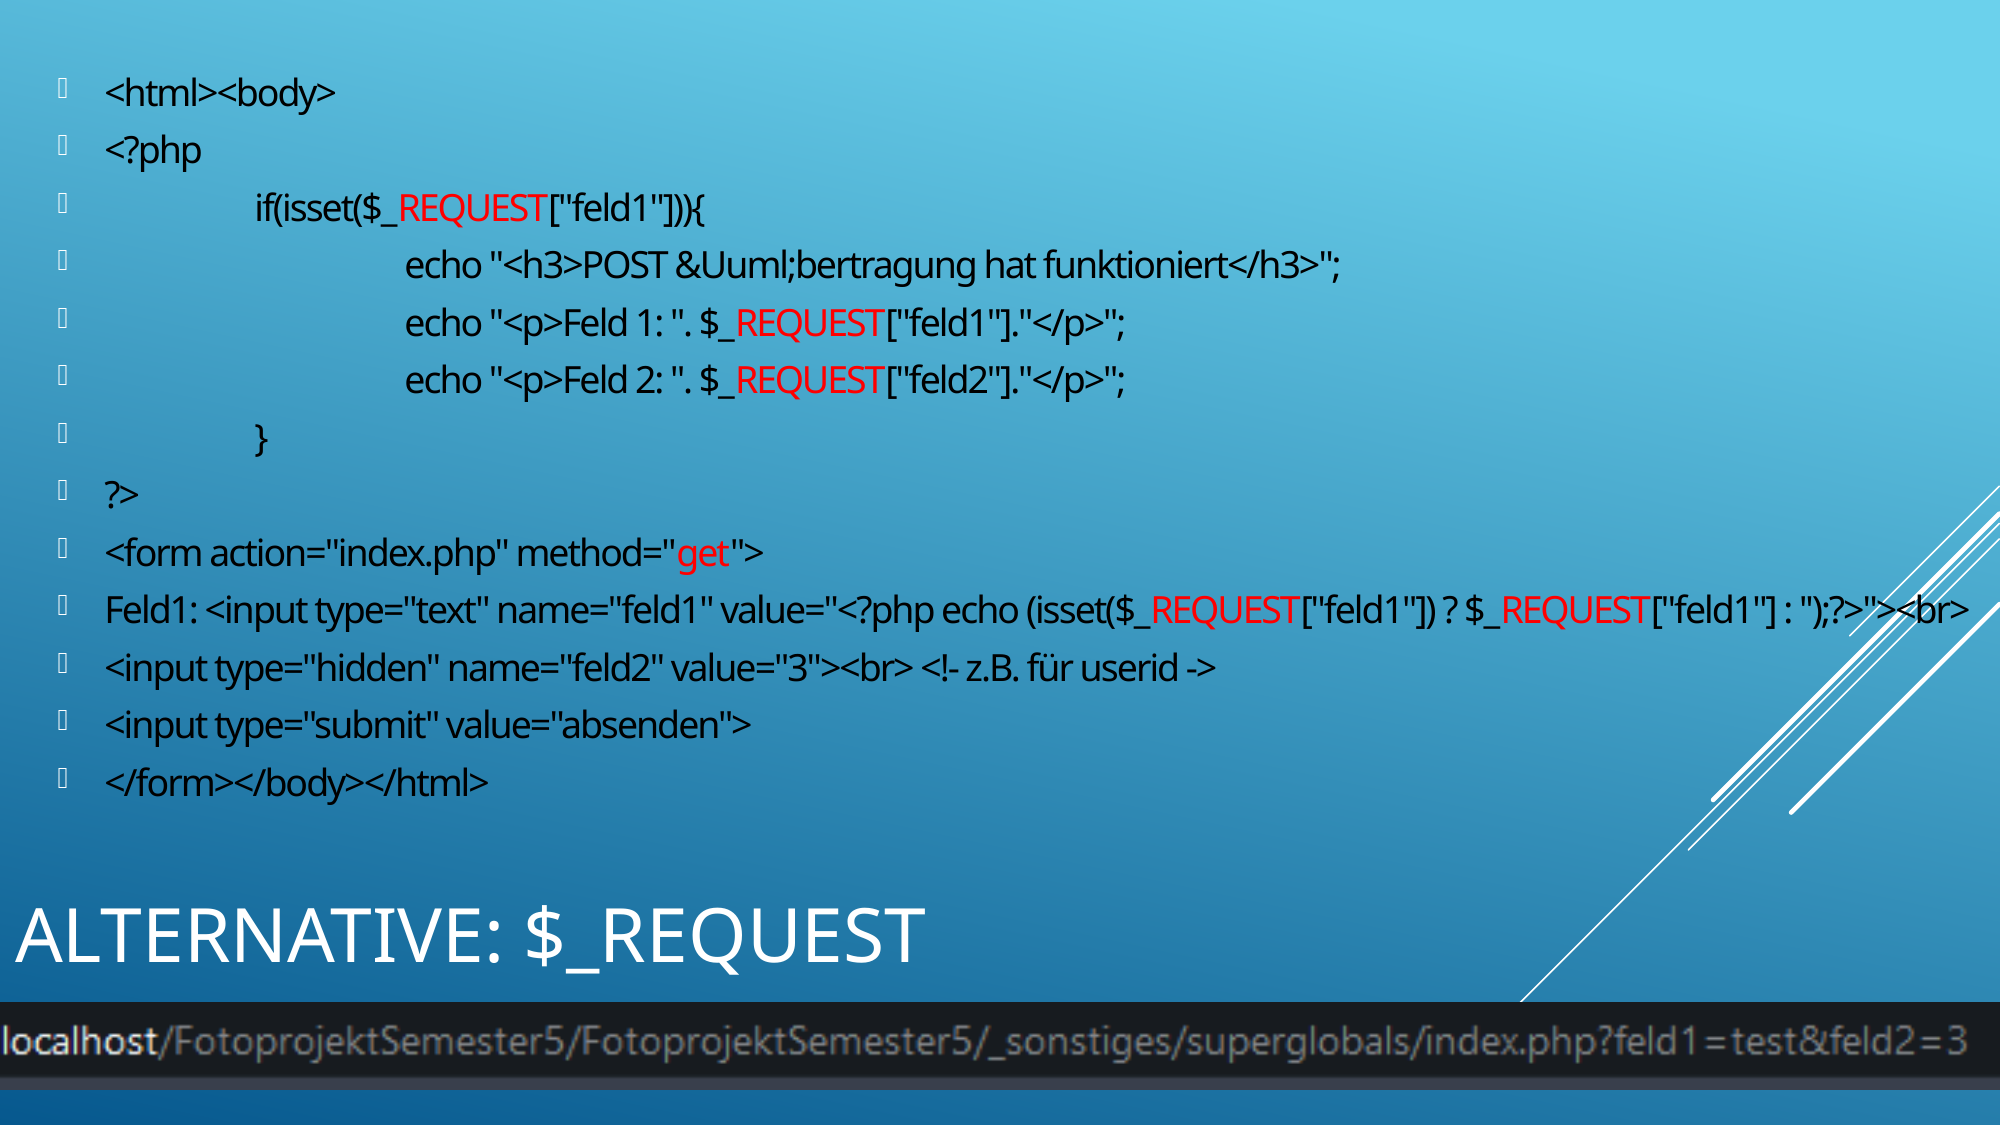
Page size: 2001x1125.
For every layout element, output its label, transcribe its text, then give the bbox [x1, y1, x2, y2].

text_box <html><body> <?php if(isset($_REQUEST["feld1"])){ echo "<h3>POST &Uuml;bertragung hat funktioniert</h3>"; echo "<p>Feld 1: ". $_REQUEST["feld1"]."</p>"; echo "<p>Feld 2: ". $_REQUEST["feld2"]."</p>"; } ?> <form action="index.php" method="get"> Feld1: <input type="text" name="feld1" value="<?php echo (isset($_REQUEST["feld1"]) ? $_REQUEST["feld1"] : '');?>"><br> <input type="hidden" name="feld2" value="3"><br> <!- z.B. für userid -> <input type="submit" value="absenden"> </form></body></html> [42, 27, 2000, 845]
title Alternative: $_Request [0, 862, 1400, 1001]
picture [0, 1001, 2000, 1090]
